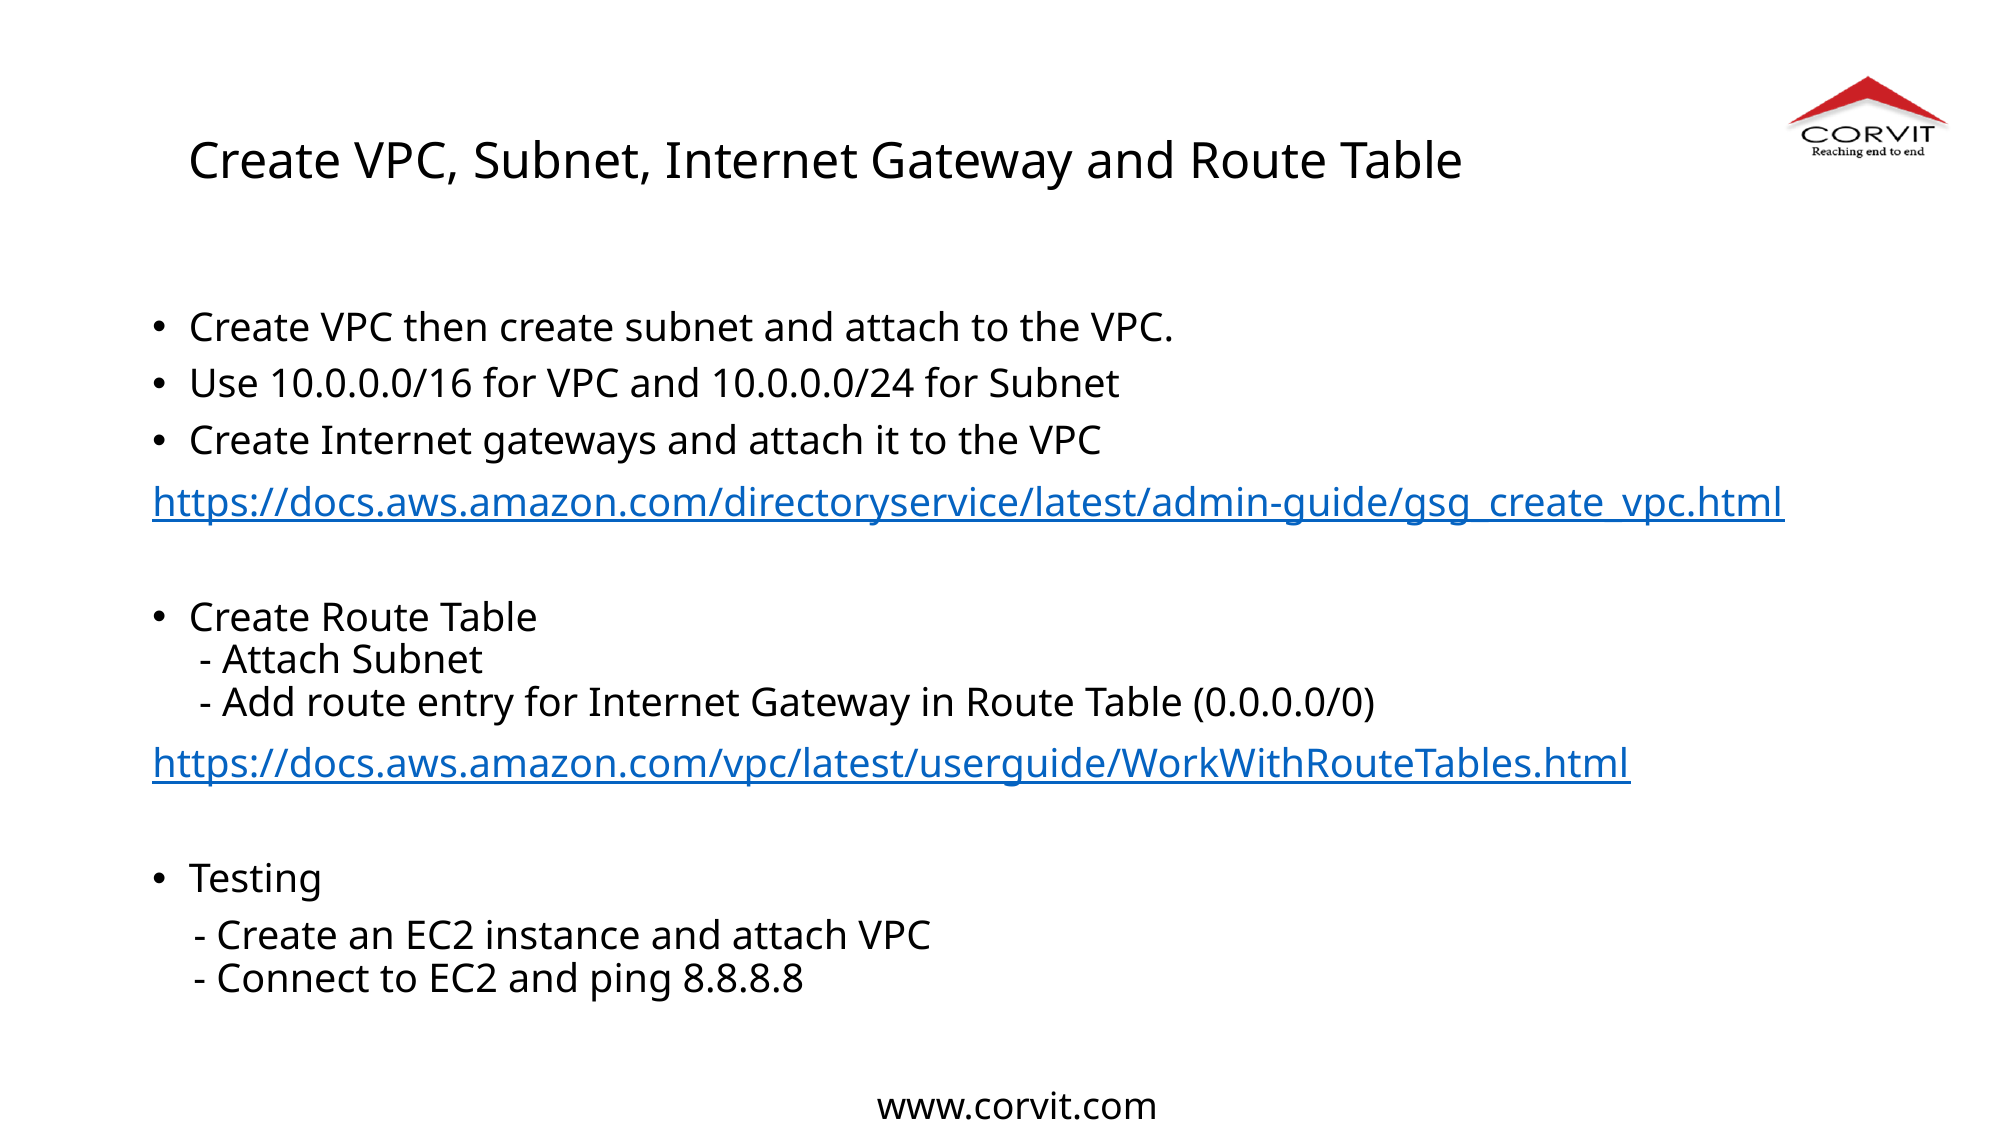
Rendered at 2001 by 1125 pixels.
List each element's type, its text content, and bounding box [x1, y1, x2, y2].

text_box www.corvit.com [34, 1074, 2000, 1125]
title Create VPC, Subnet, Internet Gateway and Route Table [173, 53, 1899, 271]
picture [1783, 73, 1951, 163]
list Create VPC then create subnet and attach to the VPC. Use 10.0.0.0/16 for VPC and 10.0.0.0/24 for Subnet Create Internet gateways and attach it to the VPC https://docs.aws.amazon.com/directoryservice/latest/admin-guide/gsg_create_vpc.html Create Route Table - Attach Subnet - Add route entry for Internet Gateway in Route Table (0.0.0.0/0) https://docs.aws.amazon.com/vpc/latest/userguide/WorkWithRouteTables.html Testing - Create an EC2 instance and attach VPC - Connect to EC2 and ping 8.8.8.8 [137, 299, 1863, 1014]
